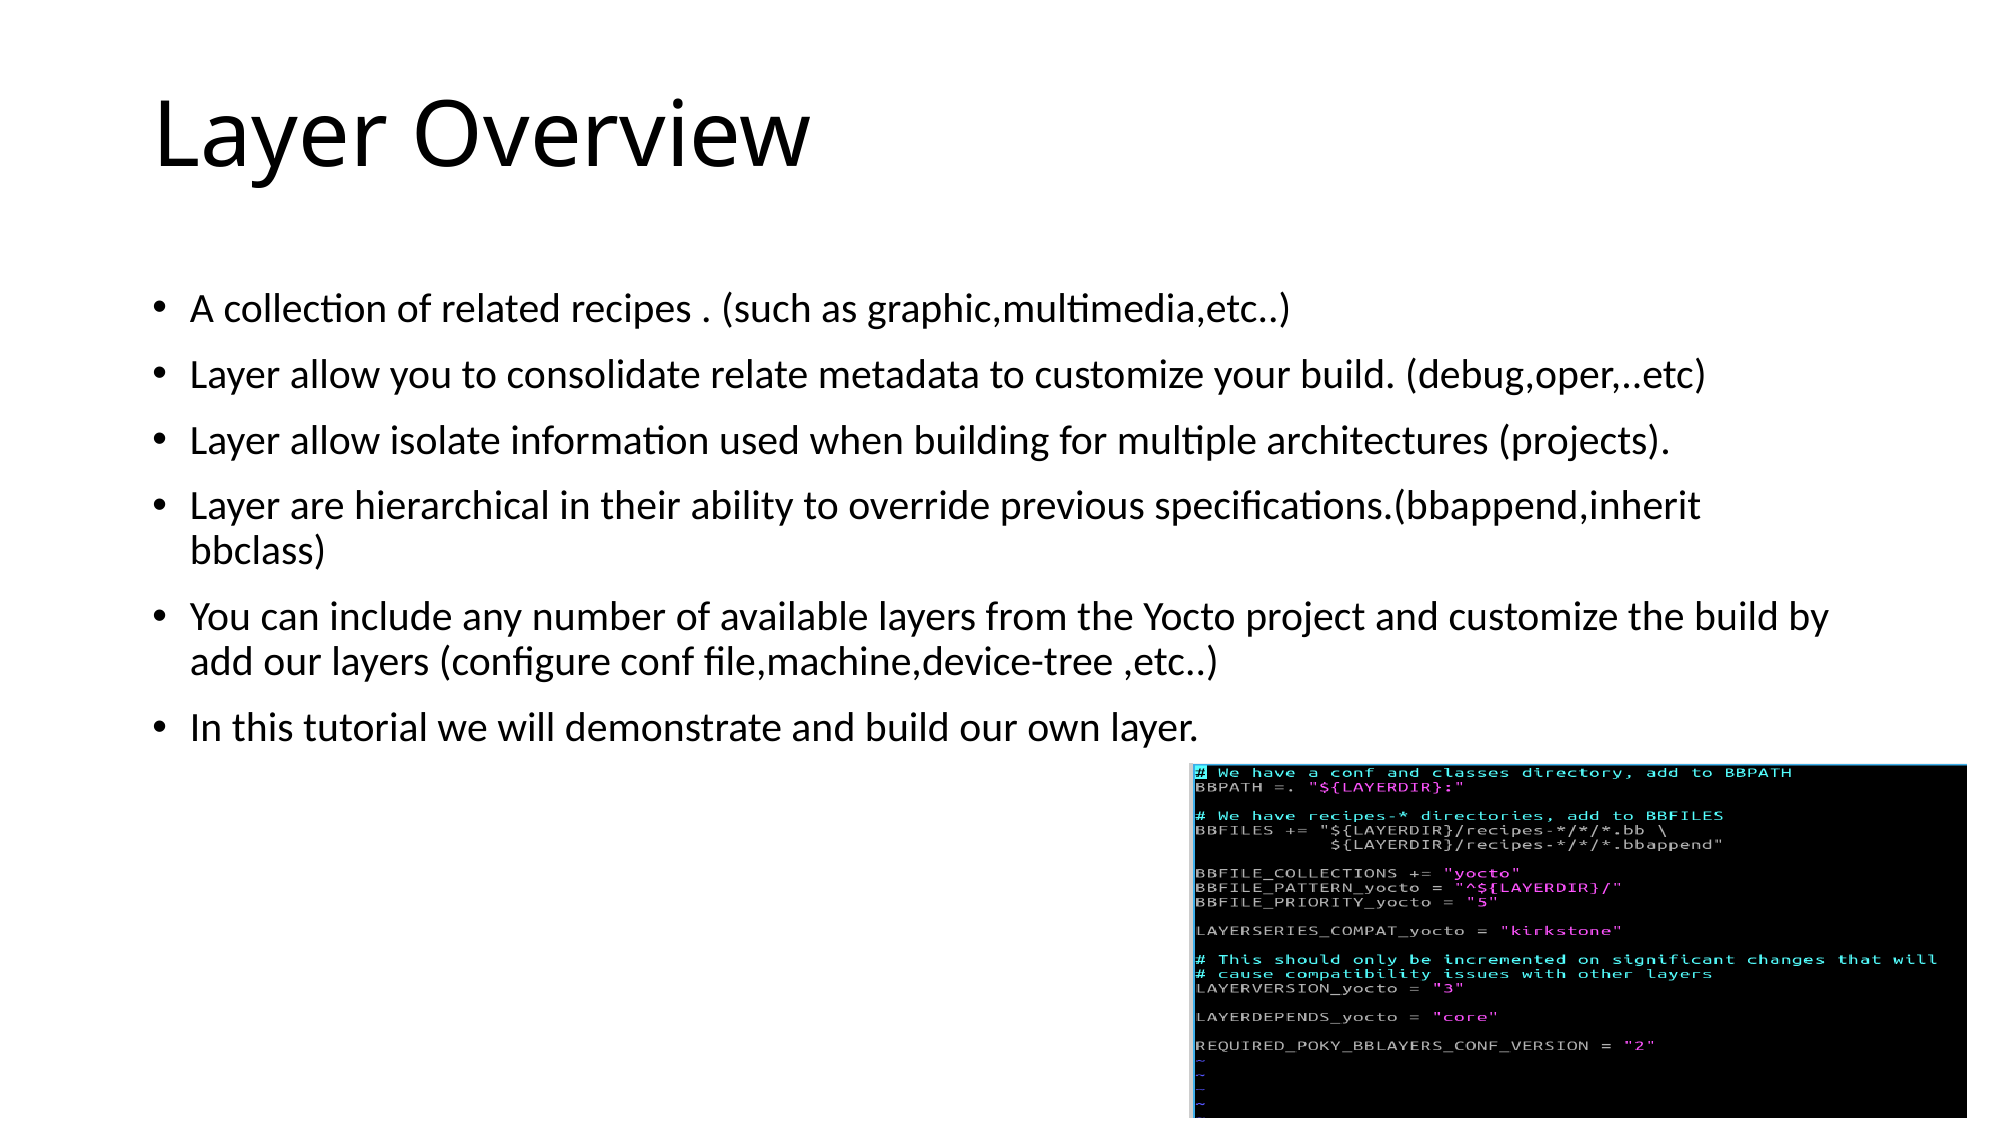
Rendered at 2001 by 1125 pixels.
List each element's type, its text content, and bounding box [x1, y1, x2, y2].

picture [1188, 763, 1967, 1118]
list A collection of related recipes . (such as graphic,multimedia,etc..) Layer allow you to consolidate relate metadata to customize your build. (debug,oper,..etc) Layer allow isolate information used when building for multiple architectures (projects). Layer are hierarchical in their ability to override previous specifications.(bbappend,inherit bbclass) You can include any number of available layers from the Yocto project and customize the build by add our layers (configure conf file,machine,device-tree ,etc..) In this tutorial we will demonstrate and build our own layer. [137, 278, 1863, 1030]
title Layer Overview [137, 59, 1863, 215]
